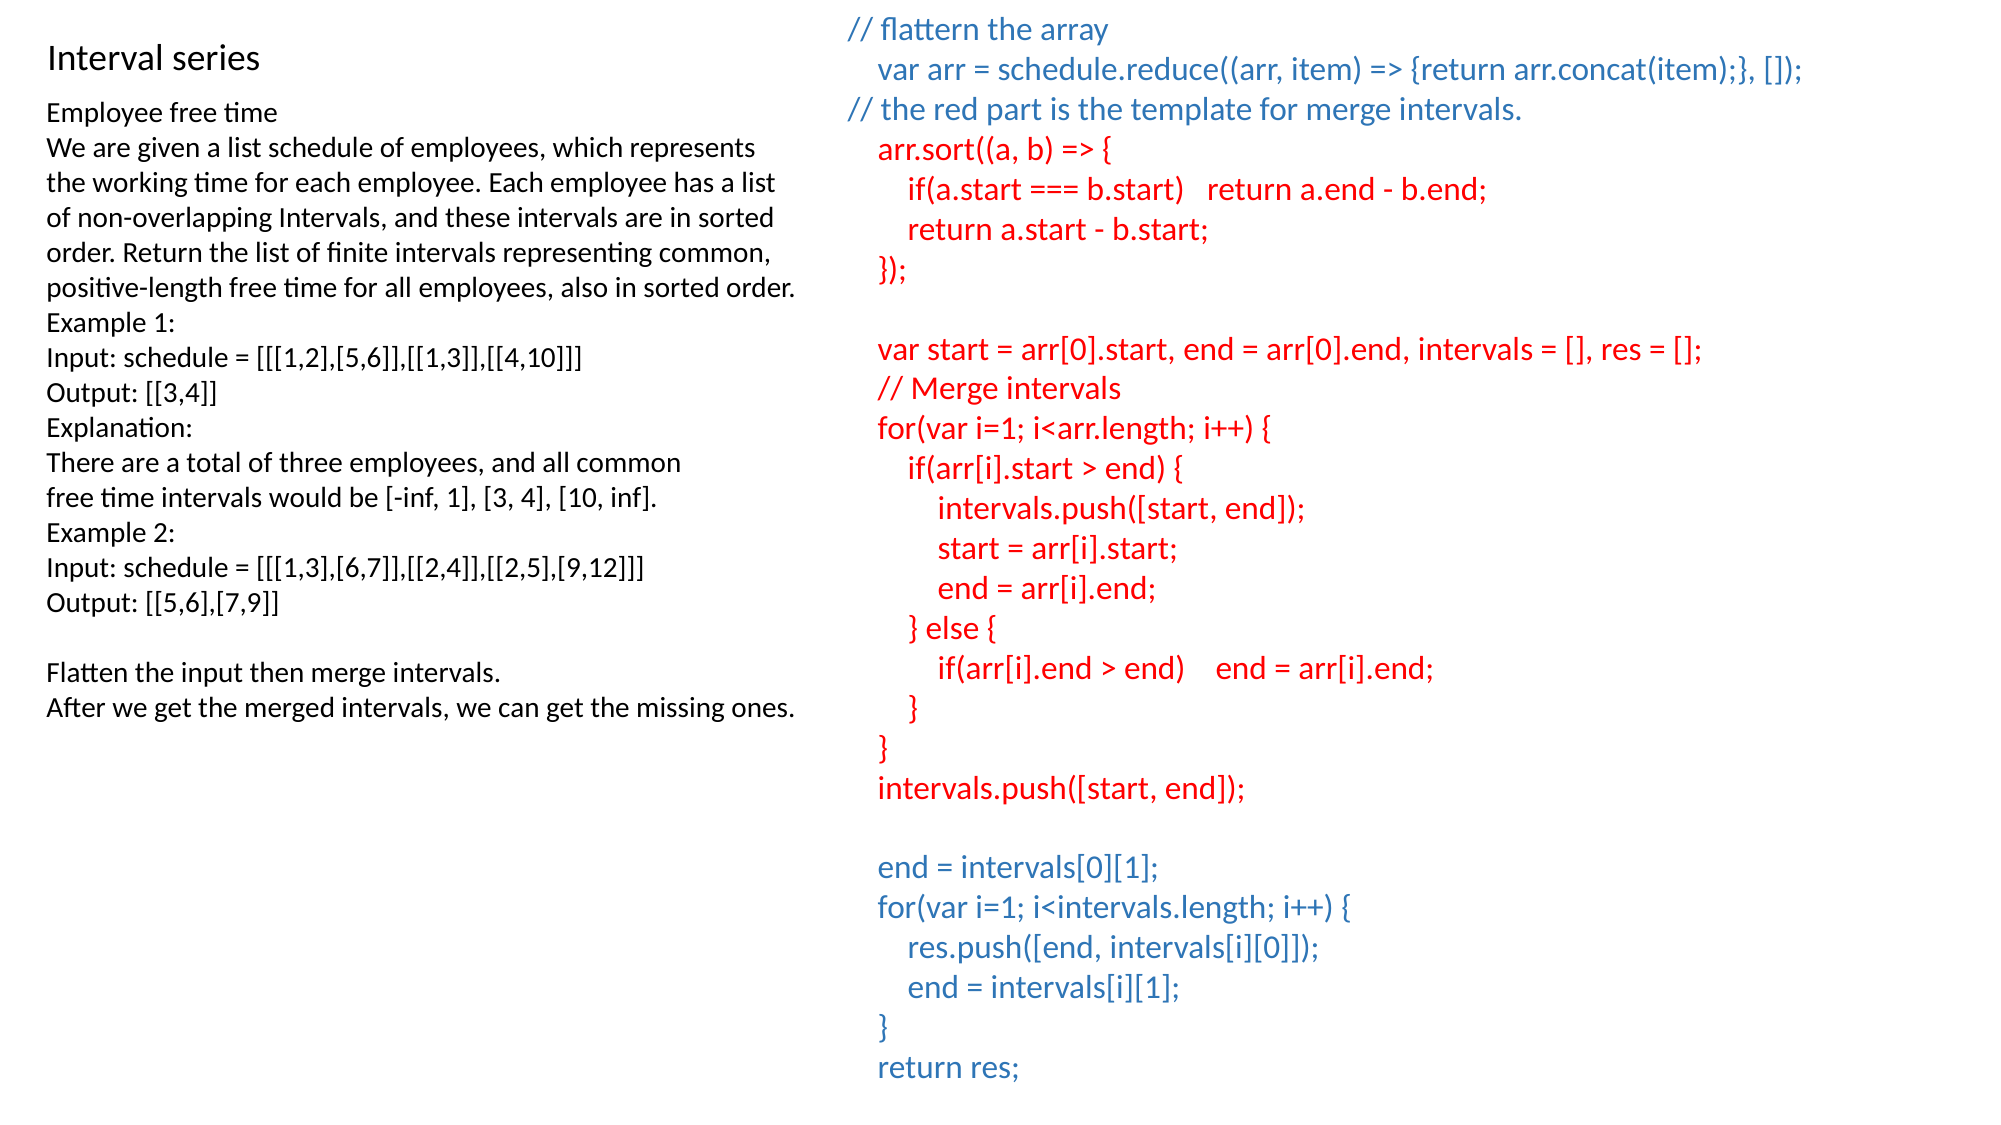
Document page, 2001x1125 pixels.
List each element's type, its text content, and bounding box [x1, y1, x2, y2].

text_box // flattern the array var arr = schedule.reduce((arr, item) => {return arr.concat(item);}, []); // the red part is the template for merge intervals. arr.sort((a, b) => { if(a.start === b.start) return a.end - b.end; return a.start - b.start; }); var start = arr[0].start, end = arr[0].end, intervals = [], res = []; // Merge intervals for(var i=1; i<arr.length; i++) { if(arr[i].start > end) { intervals.push([start, end]); start = arr[i].start; end = arr[i].end; } else { if(arr[i].end > end) end = arr[i].end; } } intervals.push([start, end]); end = intervals[0][1]; for(var i=1; i<intervals.length; i++) { res.push([end, intervals[i][0]]); end = intervals[i][1]; } return res; [832, 0, 1958, 1125]
text_box Employee free time We are given a list schedule of employees, which represents the working time for each employee. Each employee has a list of non-overlapping Intervals, and these intervals are in sorted order. Return the list of finite intervals representing common, positive-length free time for all employees, also in sorted order. Example 1: Input: schedule = [[[1,2],[5,6]],[[1,3]],[[4,10]]] Output: [[3,4]] Explanation: There are a total of three employees, and all common free time intervals would be [-inf, 1], [3, 4], [10, inf]. Example 2: Input: schedule = [[[1,3],[6,7]],[[2,4]],[[2,5],[9,12]]] Output: [[5,6],[7,9]] Flatten the input then merge intervals. After we get the merged intervals, we can get the missing ones. [31, 86, 815, 731]
text_box Interval series [32, 25, 276, 86]
